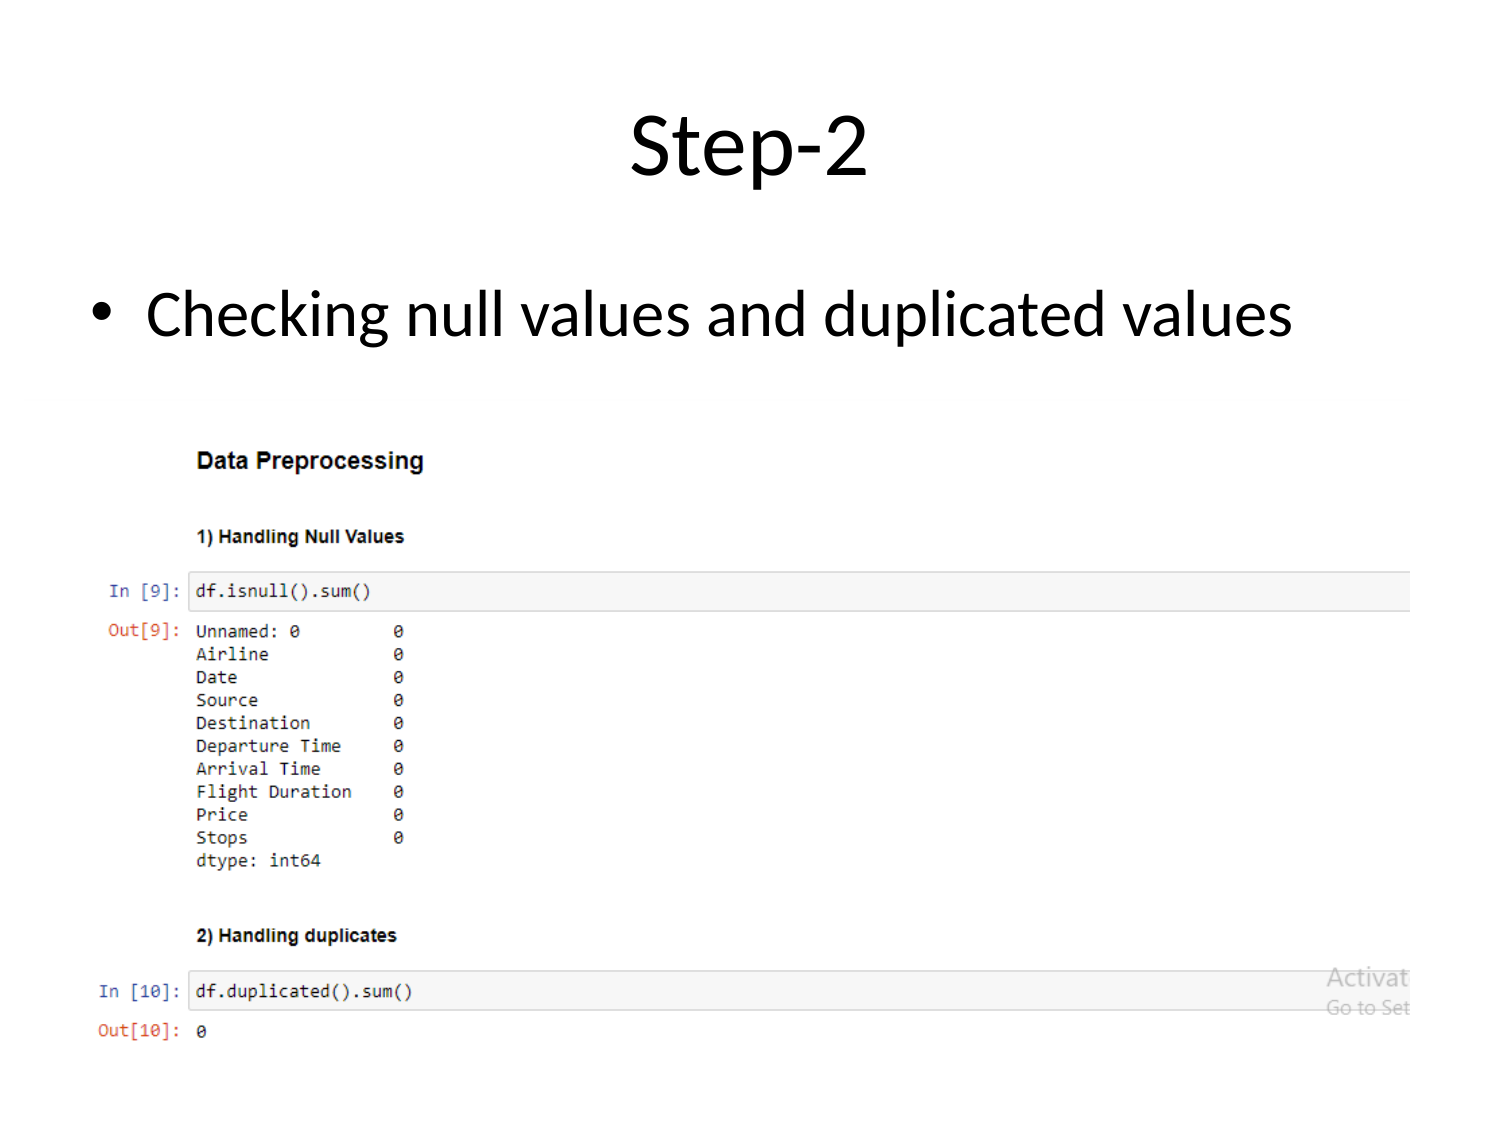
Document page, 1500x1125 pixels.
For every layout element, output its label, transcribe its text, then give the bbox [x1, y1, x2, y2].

picture [24, 399, 1410, 1054]
list Checking null values and duplicated values [75, 262, 1425, 1005]
title Step-2 [75, 45, 1425, 233]
